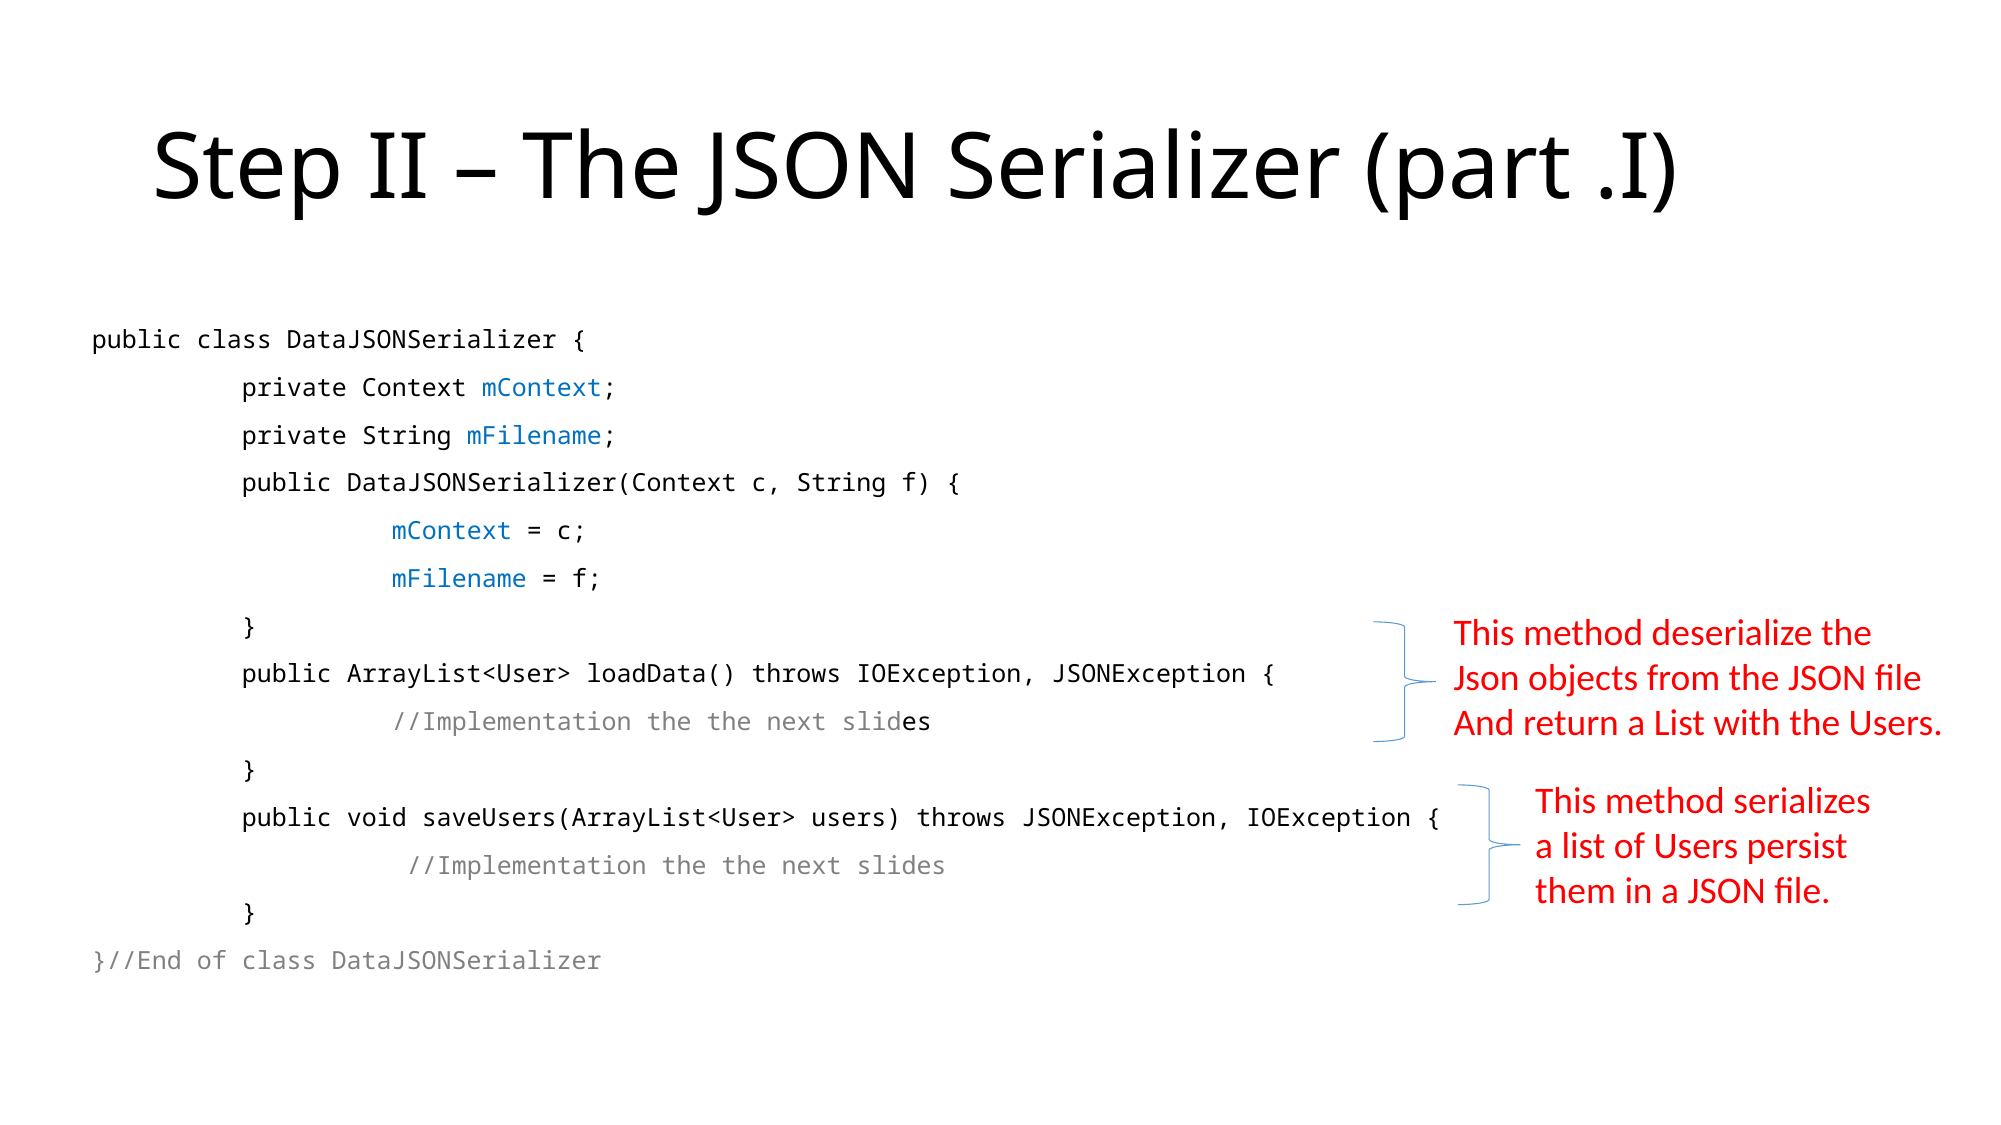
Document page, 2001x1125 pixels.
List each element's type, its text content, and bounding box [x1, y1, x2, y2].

title Step II – The JSON Serializer (part .I) [137, 59, 1863, 278]
text_box [1373, 621, 1436, 743]
text_box This method serializes a list of Users persist them in a JSON file. [1520, 769, 1904, 919]
text_box This method deserialize the Json objects from the JSON file And return a List with the Users. [1438, 600, 1959, 751]
text_box [1457, 784, 1520, 906]
list public class DataJSONSerializer { private Context mContext; private String mFilename; public DataJSONSerializer(Context c, String f) { mContext = c; mFilename = f; } public ArrayList<User> loadData() throws IOException, JSONException { //Implementation the the next slides } public void saveUsers(ArrayList<User> users) throws JSONException, IOException { //Implementation the the next slides } }//End of class DataJSONSerializer [76, 319, 1802, 1034]
